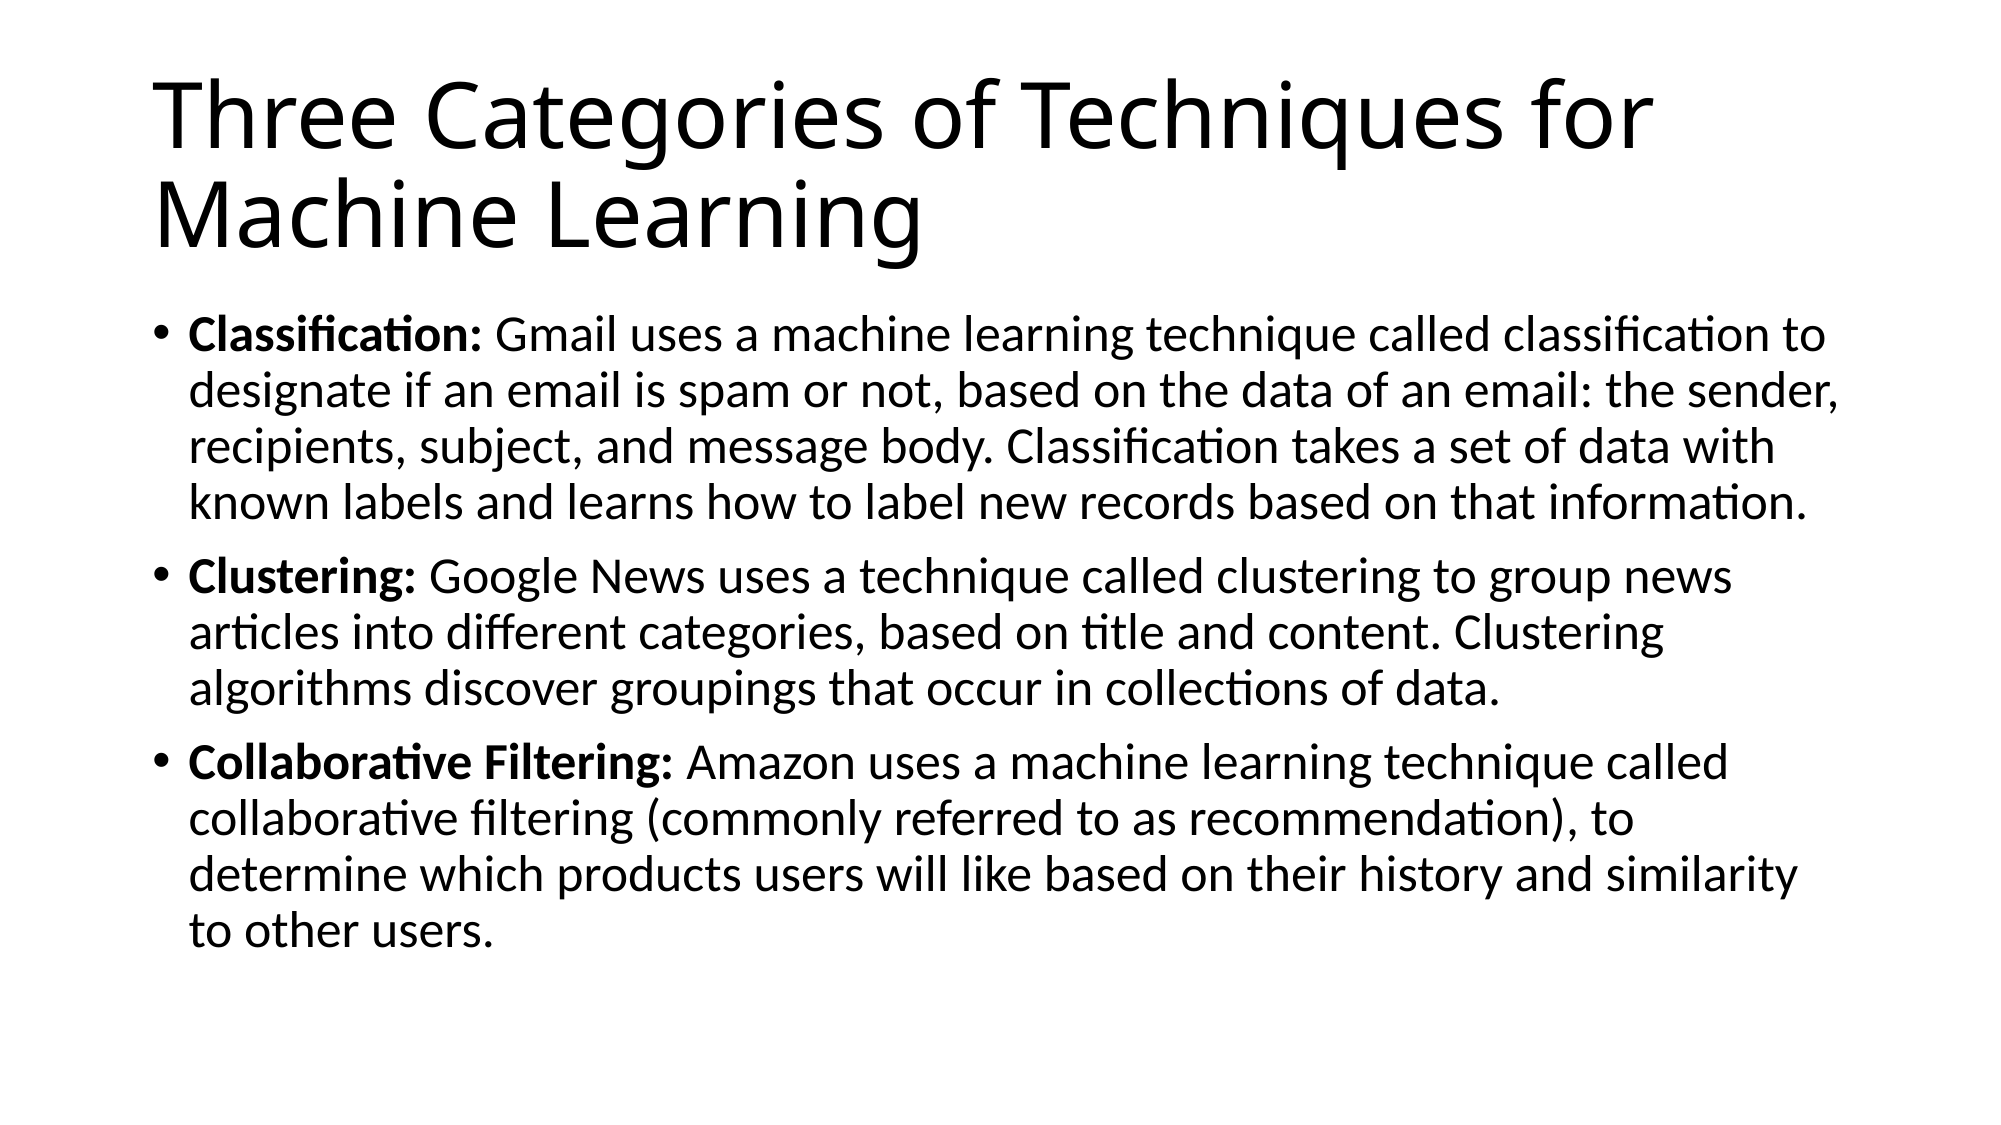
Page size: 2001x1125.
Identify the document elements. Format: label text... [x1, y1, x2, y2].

list Classification: Gmail uses a machine learning technique called classification to designate if an email is spam or not, based on the data of an email: the sender, recipients, subject, and message body. Classification takes a set of data with known labels and learns how to label new records based on that information. Clustering: Google News uses a technique called clustering to group news articles into different categories, based on title and content. Clustering algorithms discover groupings that occur in collections of data. Collaborative Filtering: Amazon uses a machine learning technique called collaborative filtering (commonly referred to as recommendation), to determine which products users will like based on their history and similarity to other users. [137, 299, 1863, 1014]
title Three Categories of Techniques for Machine Learning [137, 59, 1863, 278]
